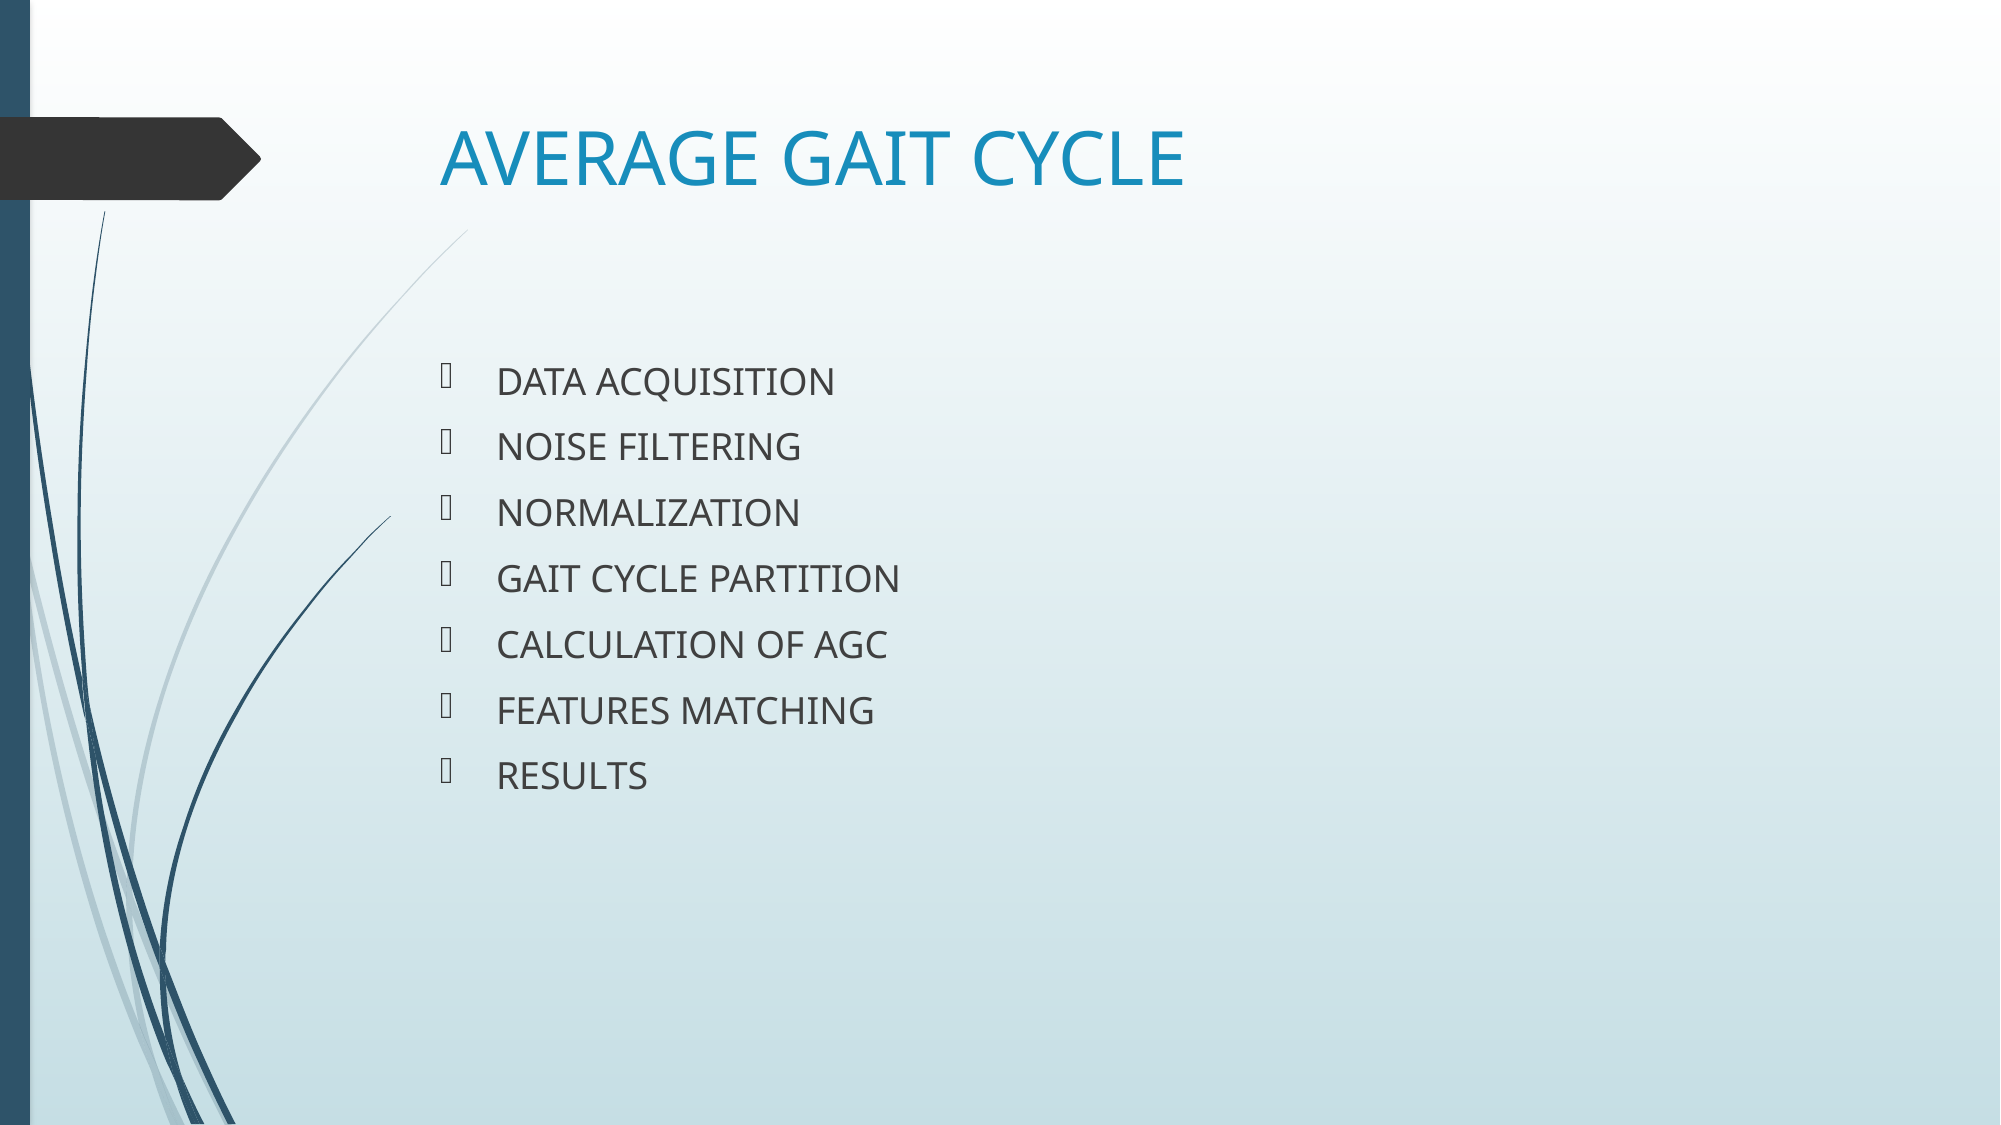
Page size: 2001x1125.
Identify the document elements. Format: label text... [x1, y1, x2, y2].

list DATA ACQUISITION NOISE FILTERING NORMALIZATION GAIT CYCLE PARTITION CALCULATION OF AGC FEATURES MATCHING RESULTS [424, 350, 1888, 970]
title AVERAGE GAIT CYCLE [425, 102, 1888, 313]
